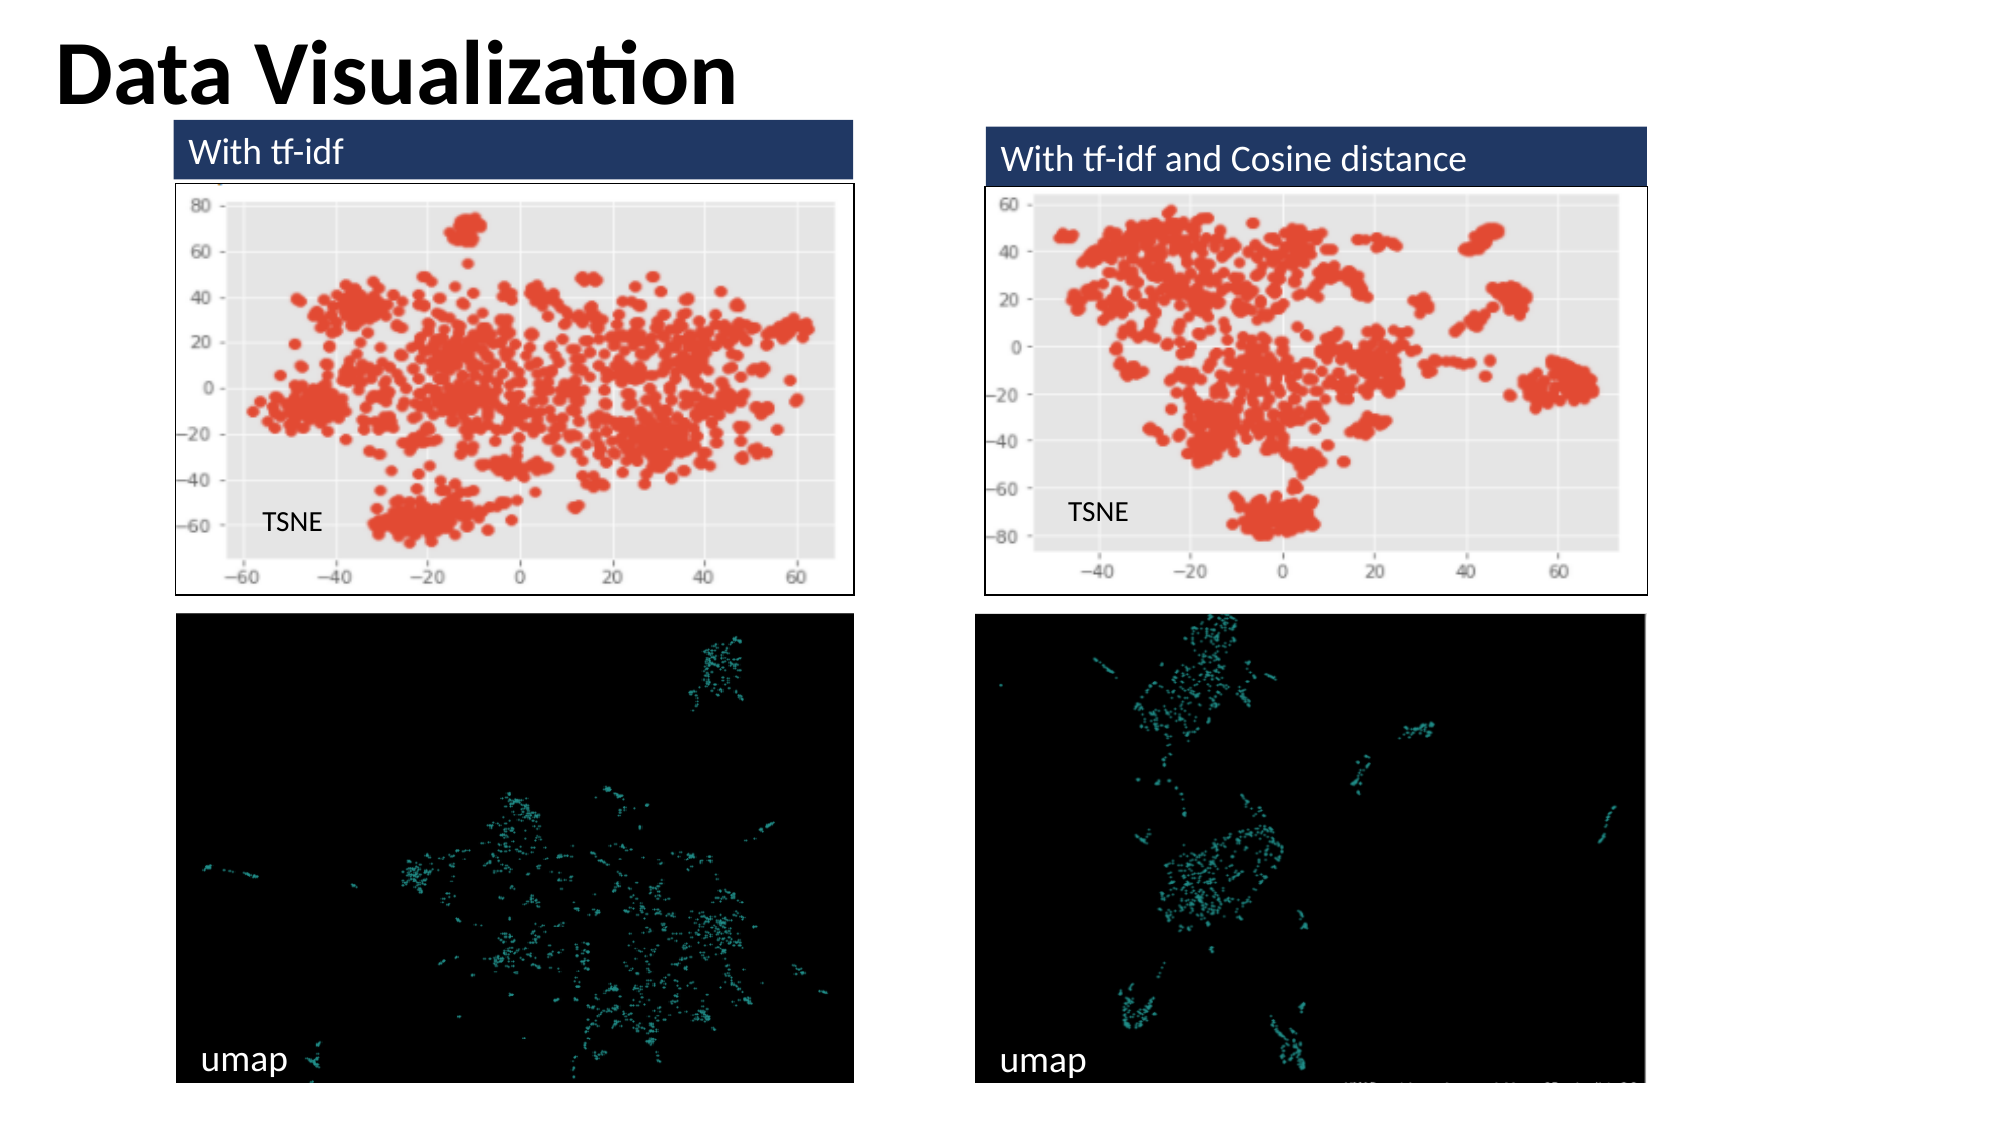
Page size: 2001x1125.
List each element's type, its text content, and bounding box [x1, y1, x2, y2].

text_box With tf-idf [173, 119, 854, 180]
text_box Data Visualization [40, 5, 755, 131]
text_box With tf-idf and Cosine distance [985, 126, 1647, 186]
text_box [176, 184, 854, 595]
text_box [176, 613, 854, 1083]
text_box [985, 187, 1647, 595]
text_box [975, 613, 1647, 1083]
